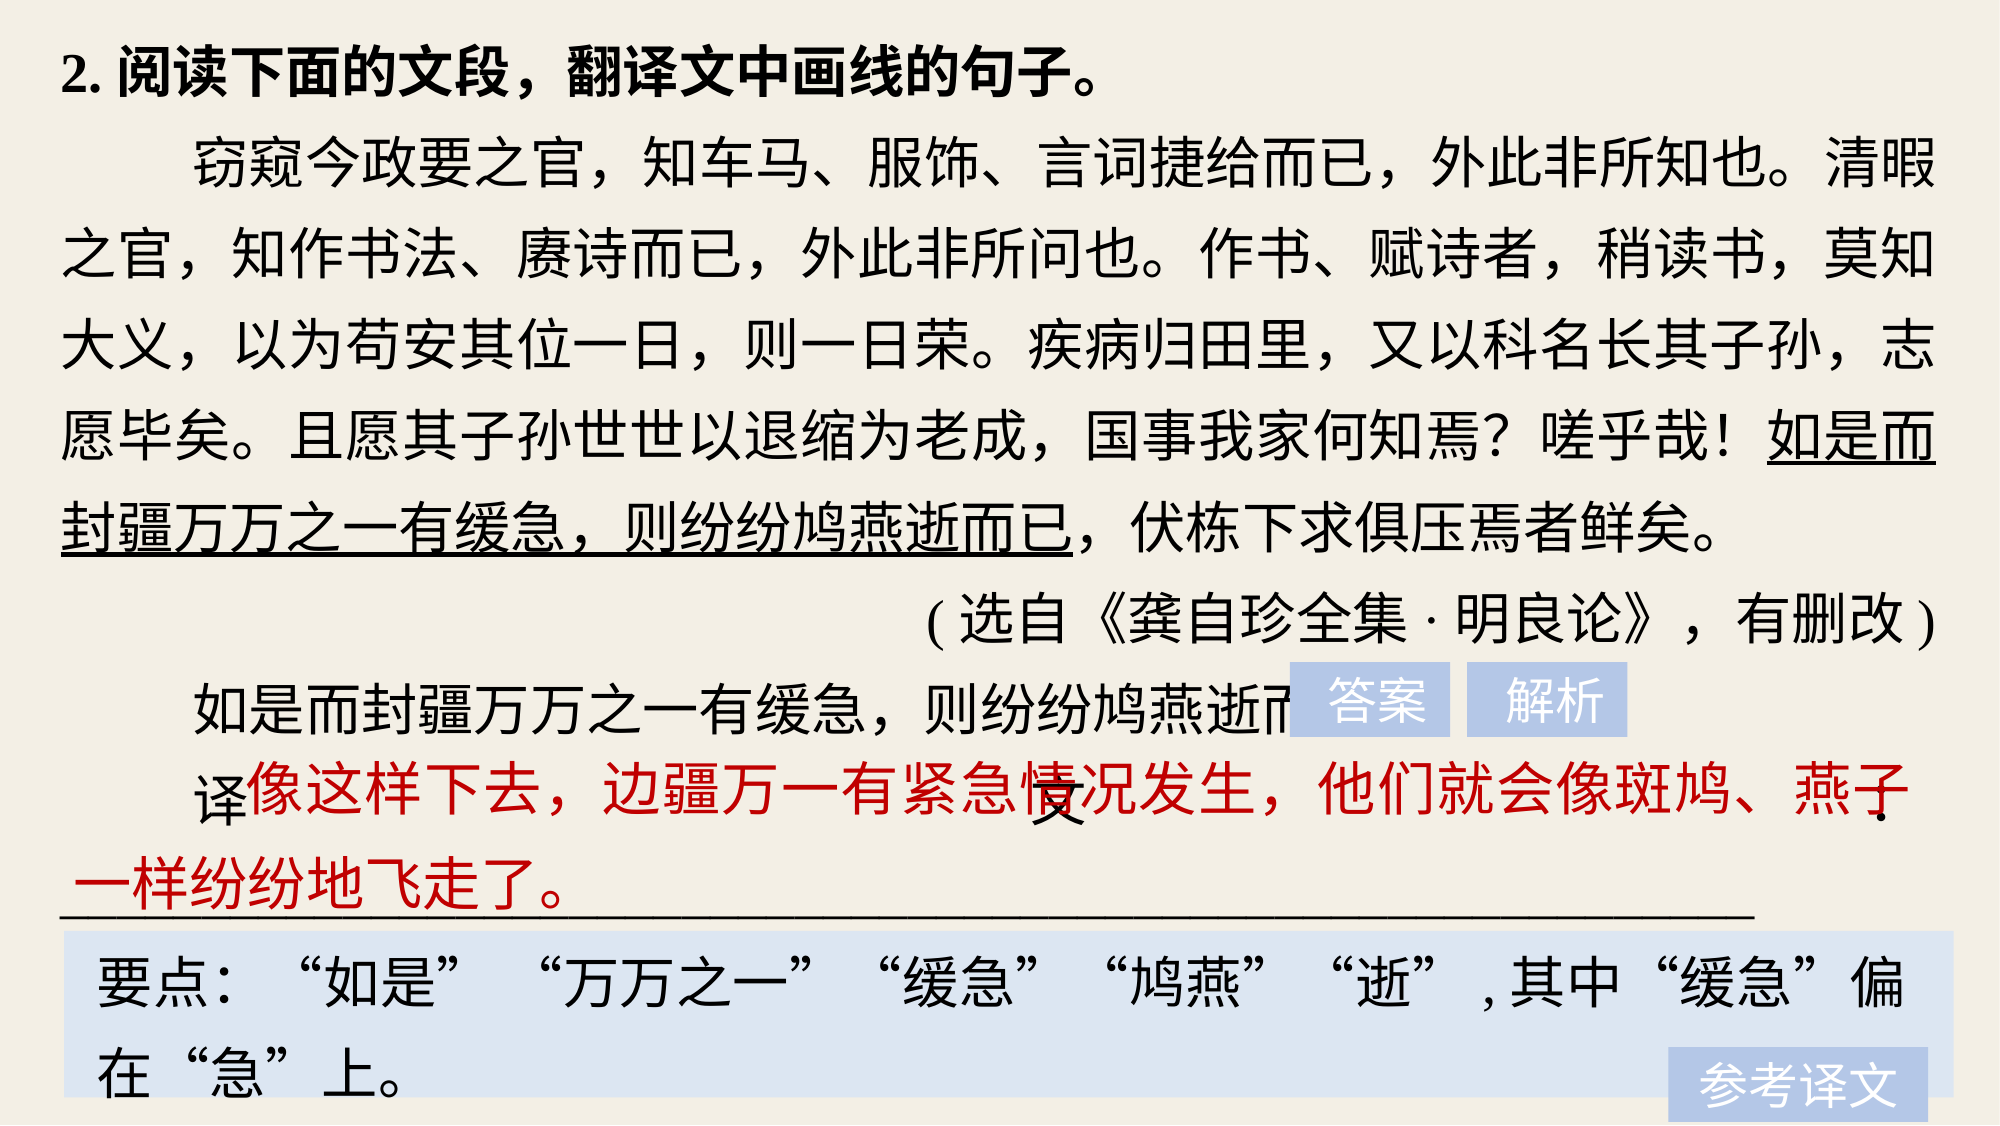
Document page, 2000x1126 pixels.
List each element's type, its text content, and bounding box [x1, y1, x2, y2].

text_box 2.阅读下面的文段，翻译文中画线的句子。 窃窥今政要之官，知车马、服饰、言词捷给而已，外此非所知也。清暇之官，知作书法、赓诗而已，外此非所问也。作书、赋诗者，稍读书，莫知大义，以为苟安其位一日，则一日荣。疾病归田里，又以科名长其子孙，志愿毕矣。且愿其子孙世世以退缩为老成，国事我家何知焉？嗟乎哉！如是而封疆万万之一有缓急，则纷纷鸠燕逝而已，伏栋下求俱压焉者鲜矣。 (选自《龚自珍全集·明良论》，有删改) 如是而封疆万万之一有缓急，则纷纷鸠燕逝而已。 译文：____________________________________________________________ ___________________ [40, 2, 1957, 1025]
text_box 答案 [1289, 662, 1451, 717]
text_box 像这样下去，边疆万一有紧急情况发生，他们就会像斑鸠、燕子一样纷纷地飞走了。 [53, 717, 1932, 927]
text_box [64, 930, 76, 1098]
text_box 解析 [1467, 662, 1628, 717]
text_box 参考译文 [1668, 1047, 1929, 1122]
text_box [1926, 930, 1954, 1098]
text_box 要点：“如是” “万万之一”“缓急”“鸠燕”“逝”,其中“缓急”偏在“急”上。 [76, 927, 1926, 1116]
